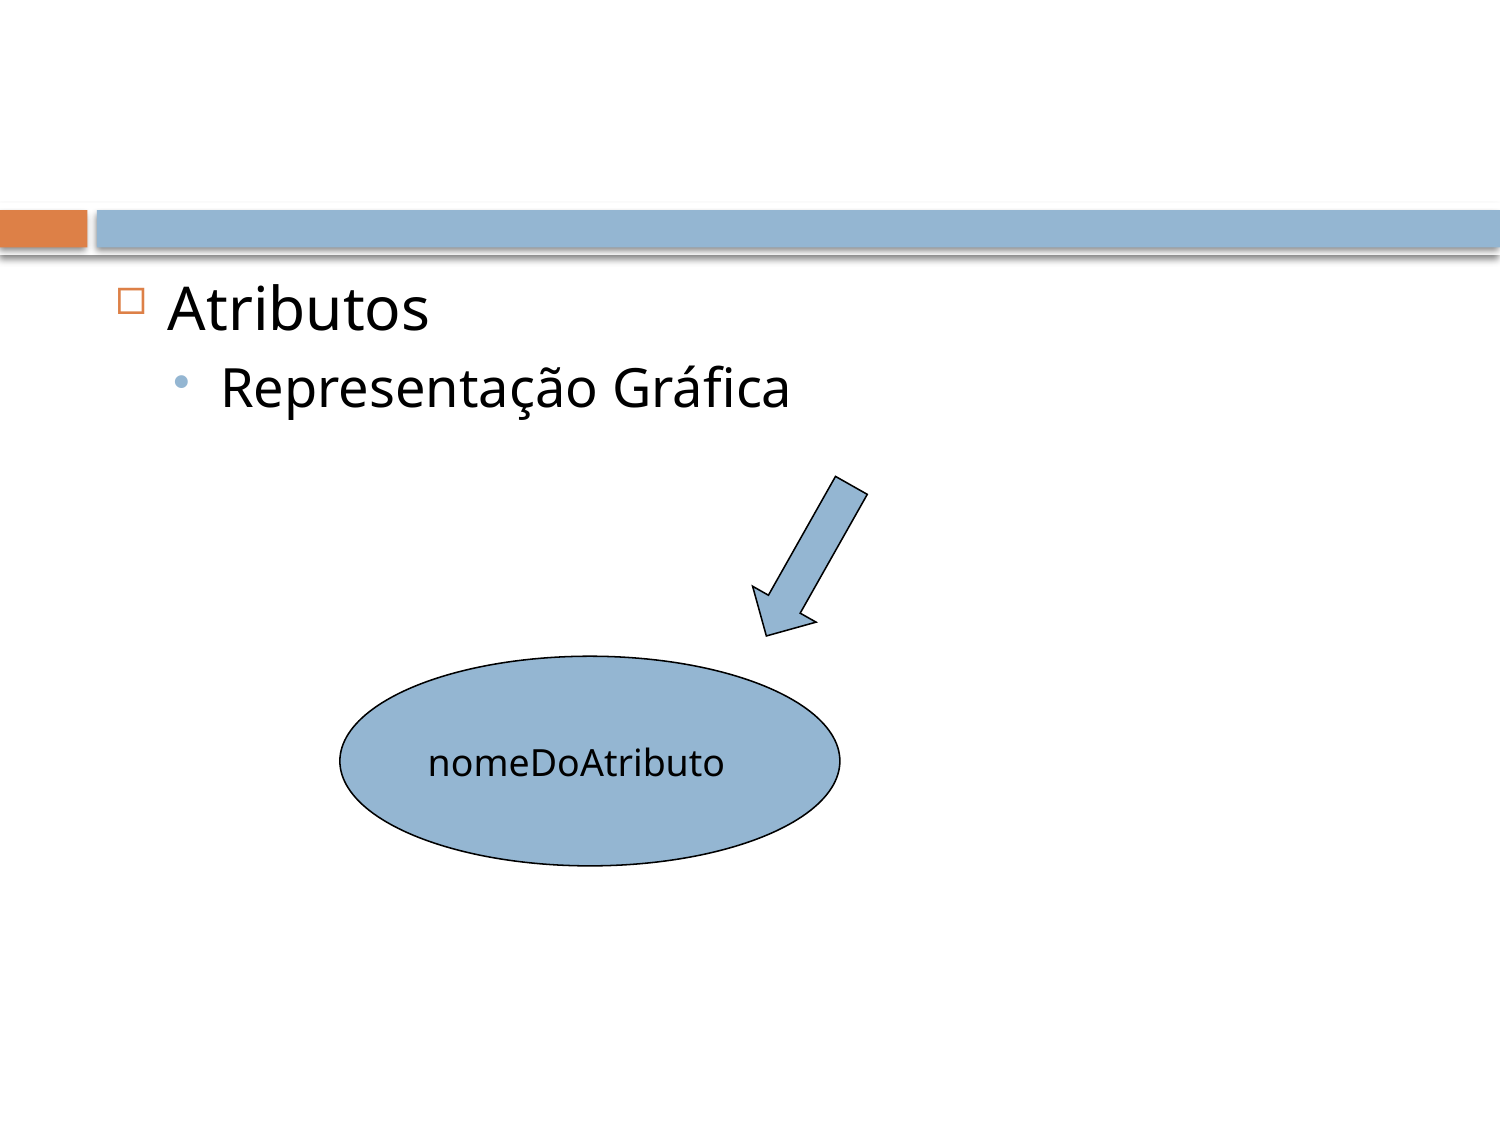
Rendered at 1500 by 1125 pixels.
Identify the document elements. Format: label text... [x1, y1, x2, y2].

list Atributos Representação Gráfica [100, 262, 1438, 1000]
text_box nomeDoAtributo [339, 656, 840, 866]
text_box [752, 476, 868, 636]
